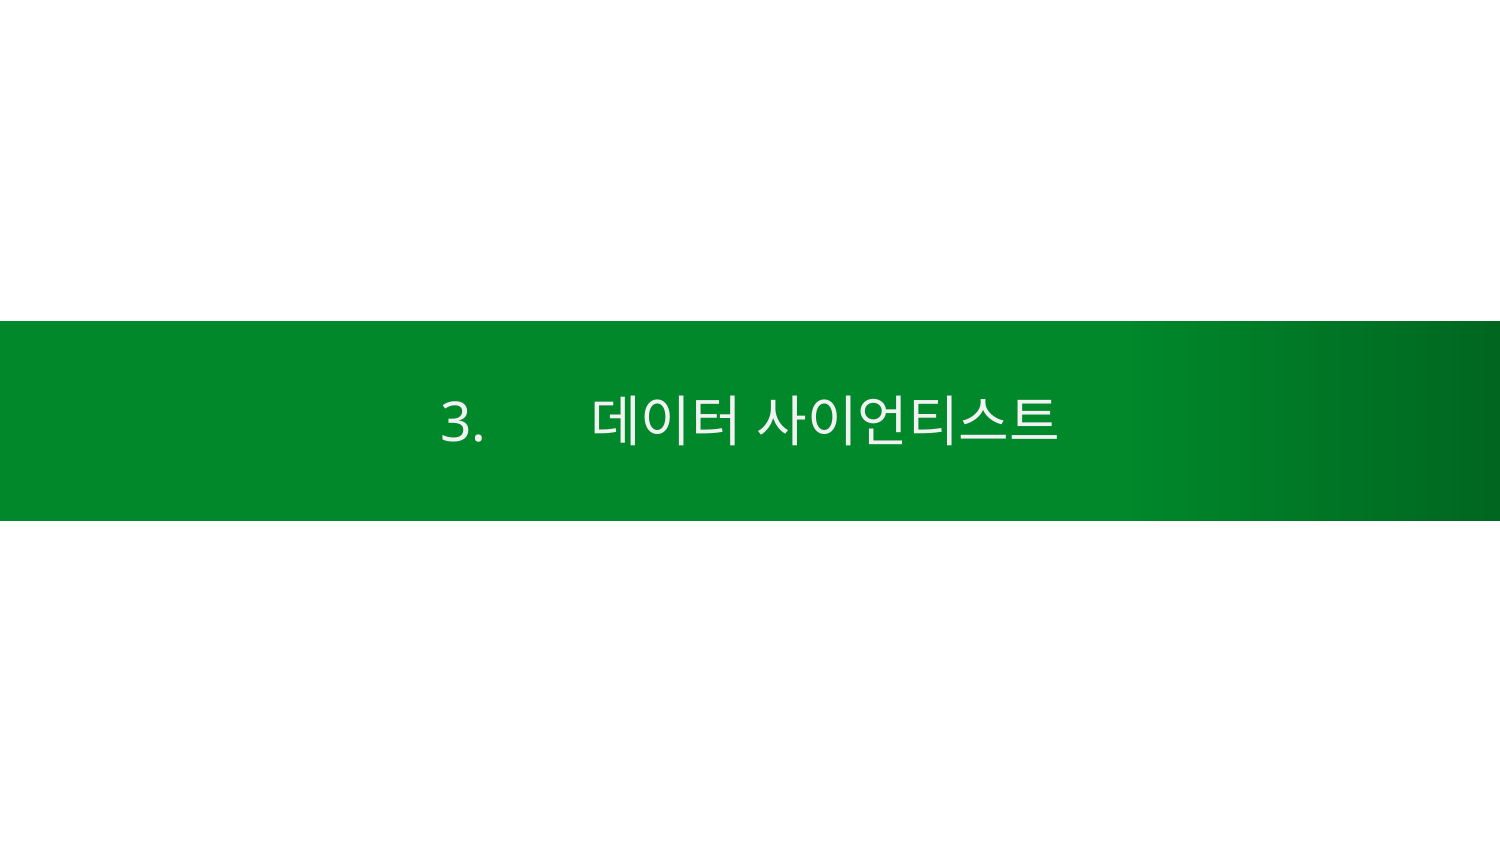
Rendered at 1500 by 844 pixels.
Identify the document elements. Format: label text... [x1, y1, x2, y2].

title 3. 데이터 사이언티스트 [145, 374, 1354, 476]
